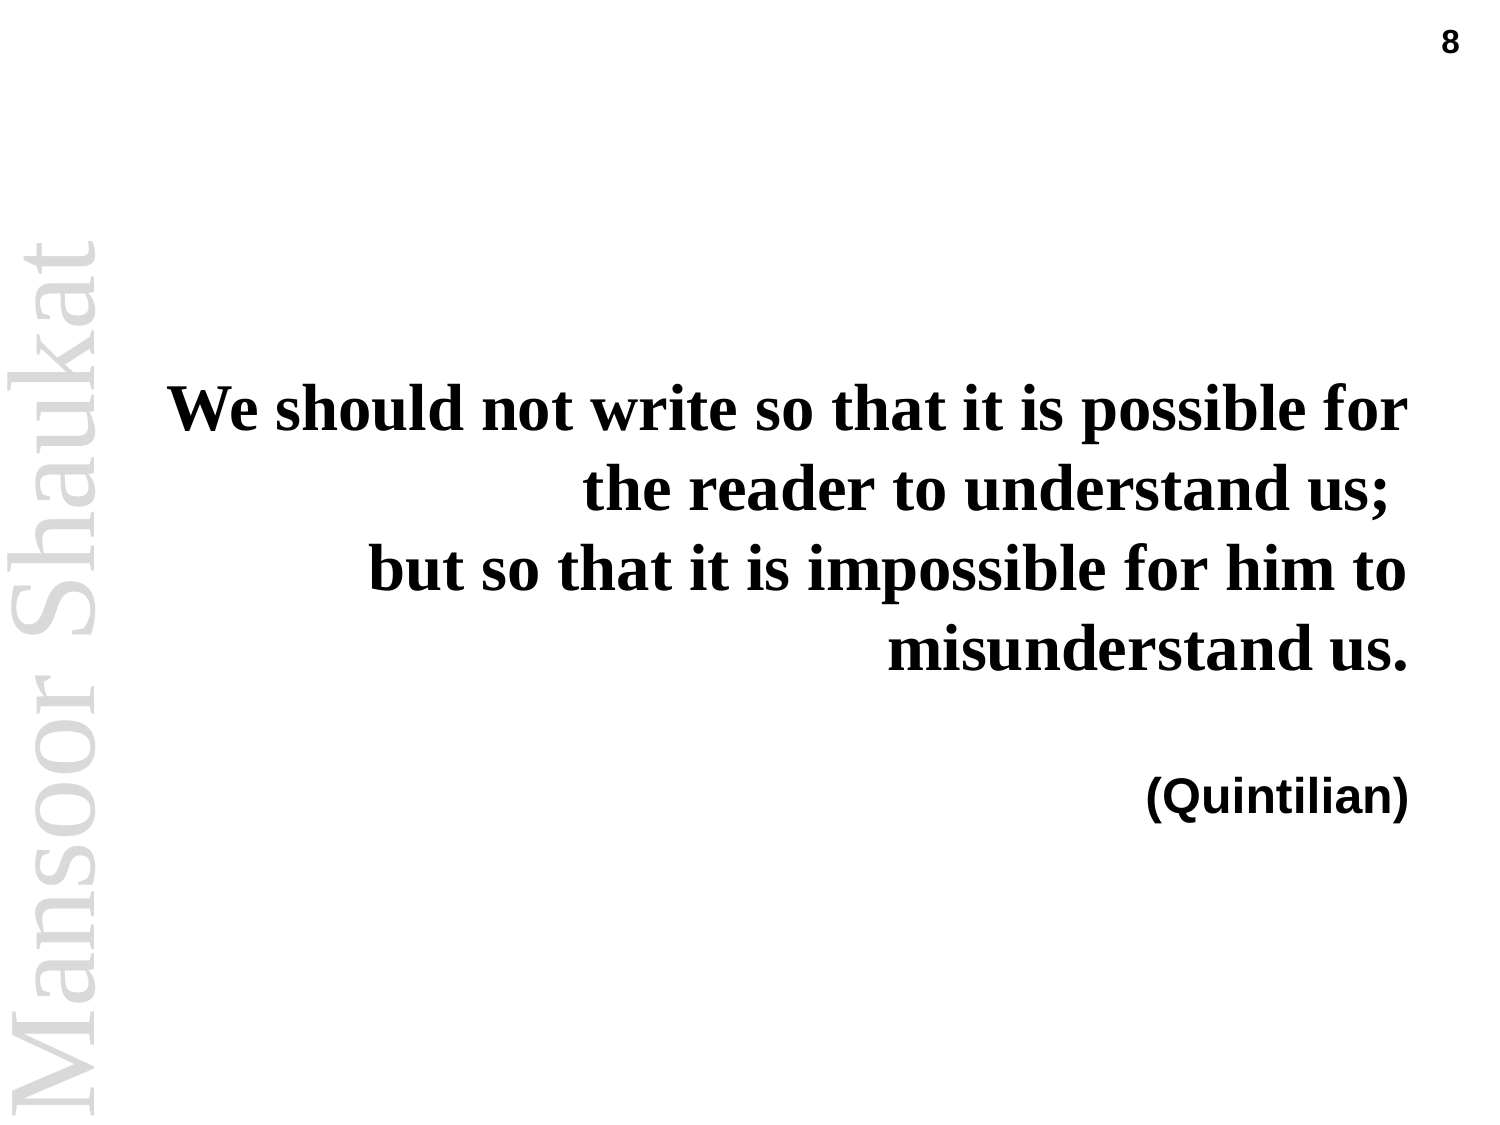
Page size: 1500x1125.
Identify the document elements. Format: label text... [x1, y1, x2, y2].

title We should not write so that it is possible for the reader to understand us; but so that it is impossible for him to misunderstand us. (Quintilian) [112, 362, 1426, 826]
slide_number 8 [1162, 12, 1476, 88]
